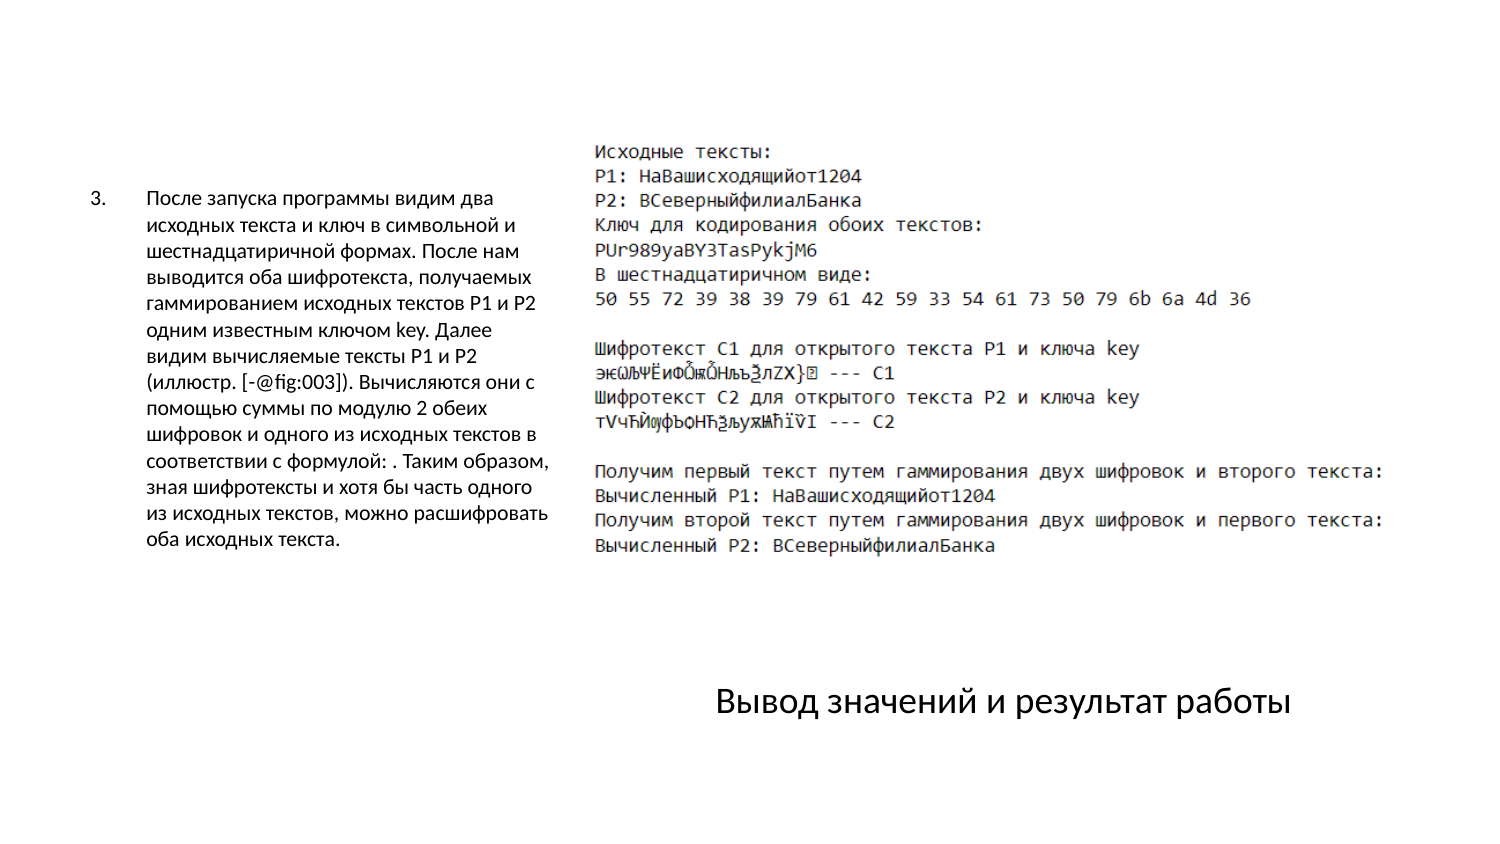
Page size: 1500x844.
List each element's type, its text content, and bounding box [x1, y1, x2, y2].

picture [585, 135, 1424, 567]
text_box Вывод значений и результат работы [585, 668, 1423, 753]
